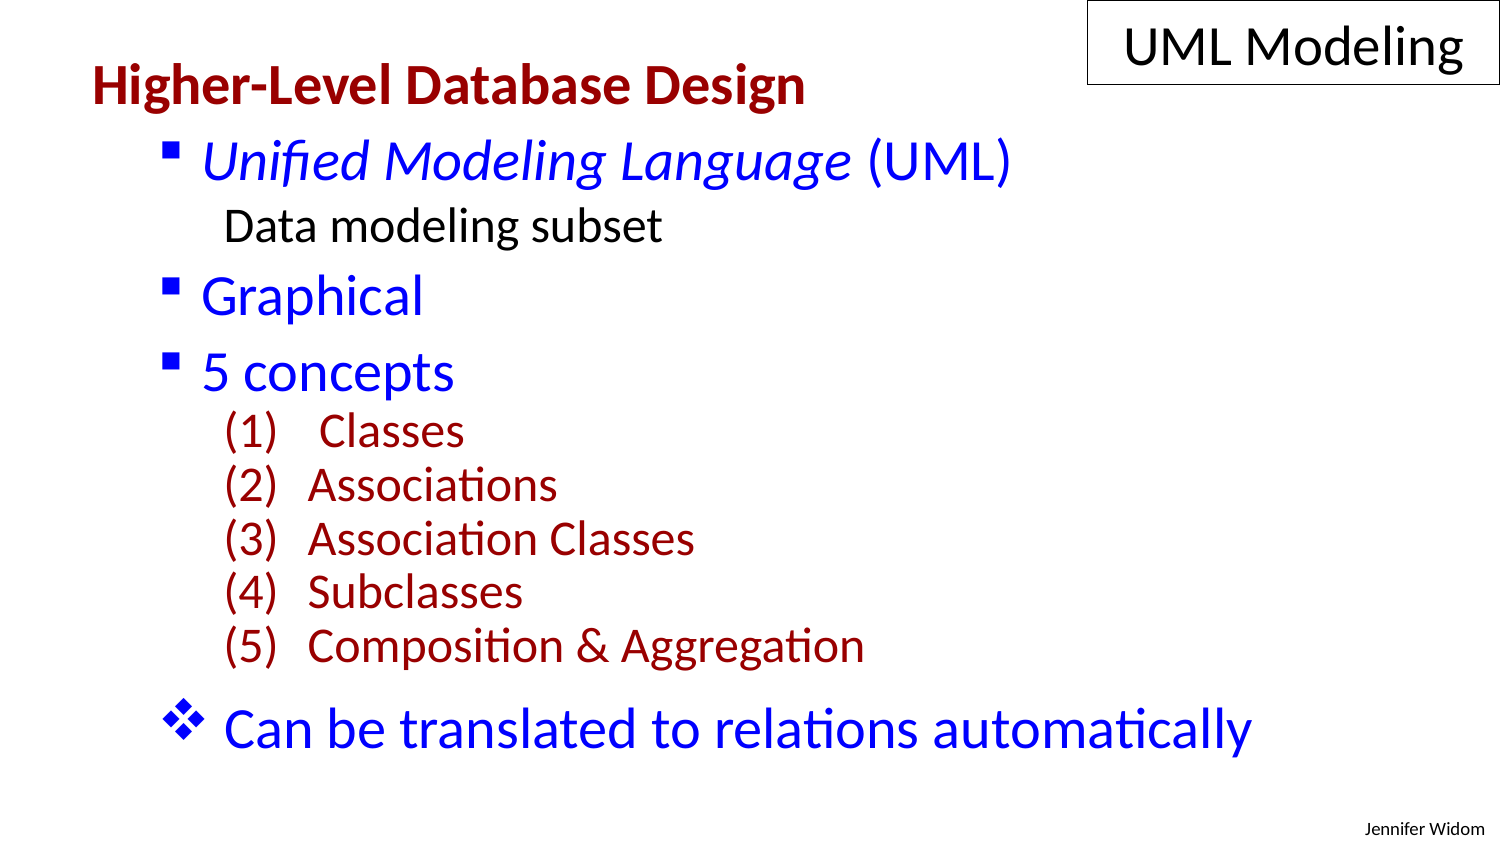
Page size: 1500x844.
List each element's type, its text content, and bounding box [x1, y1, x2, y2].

text_box UML Modeling [1087, 0, 1500, 85]
text_box Higher-Level Database Design Unified Modeling Language (UML) Data modeling subset Graphical 5 concepts Classes Associations Association Classes Subclasses Composition & Aggregation Can be translated to relations automatically [62, 46, 1425, 794]
